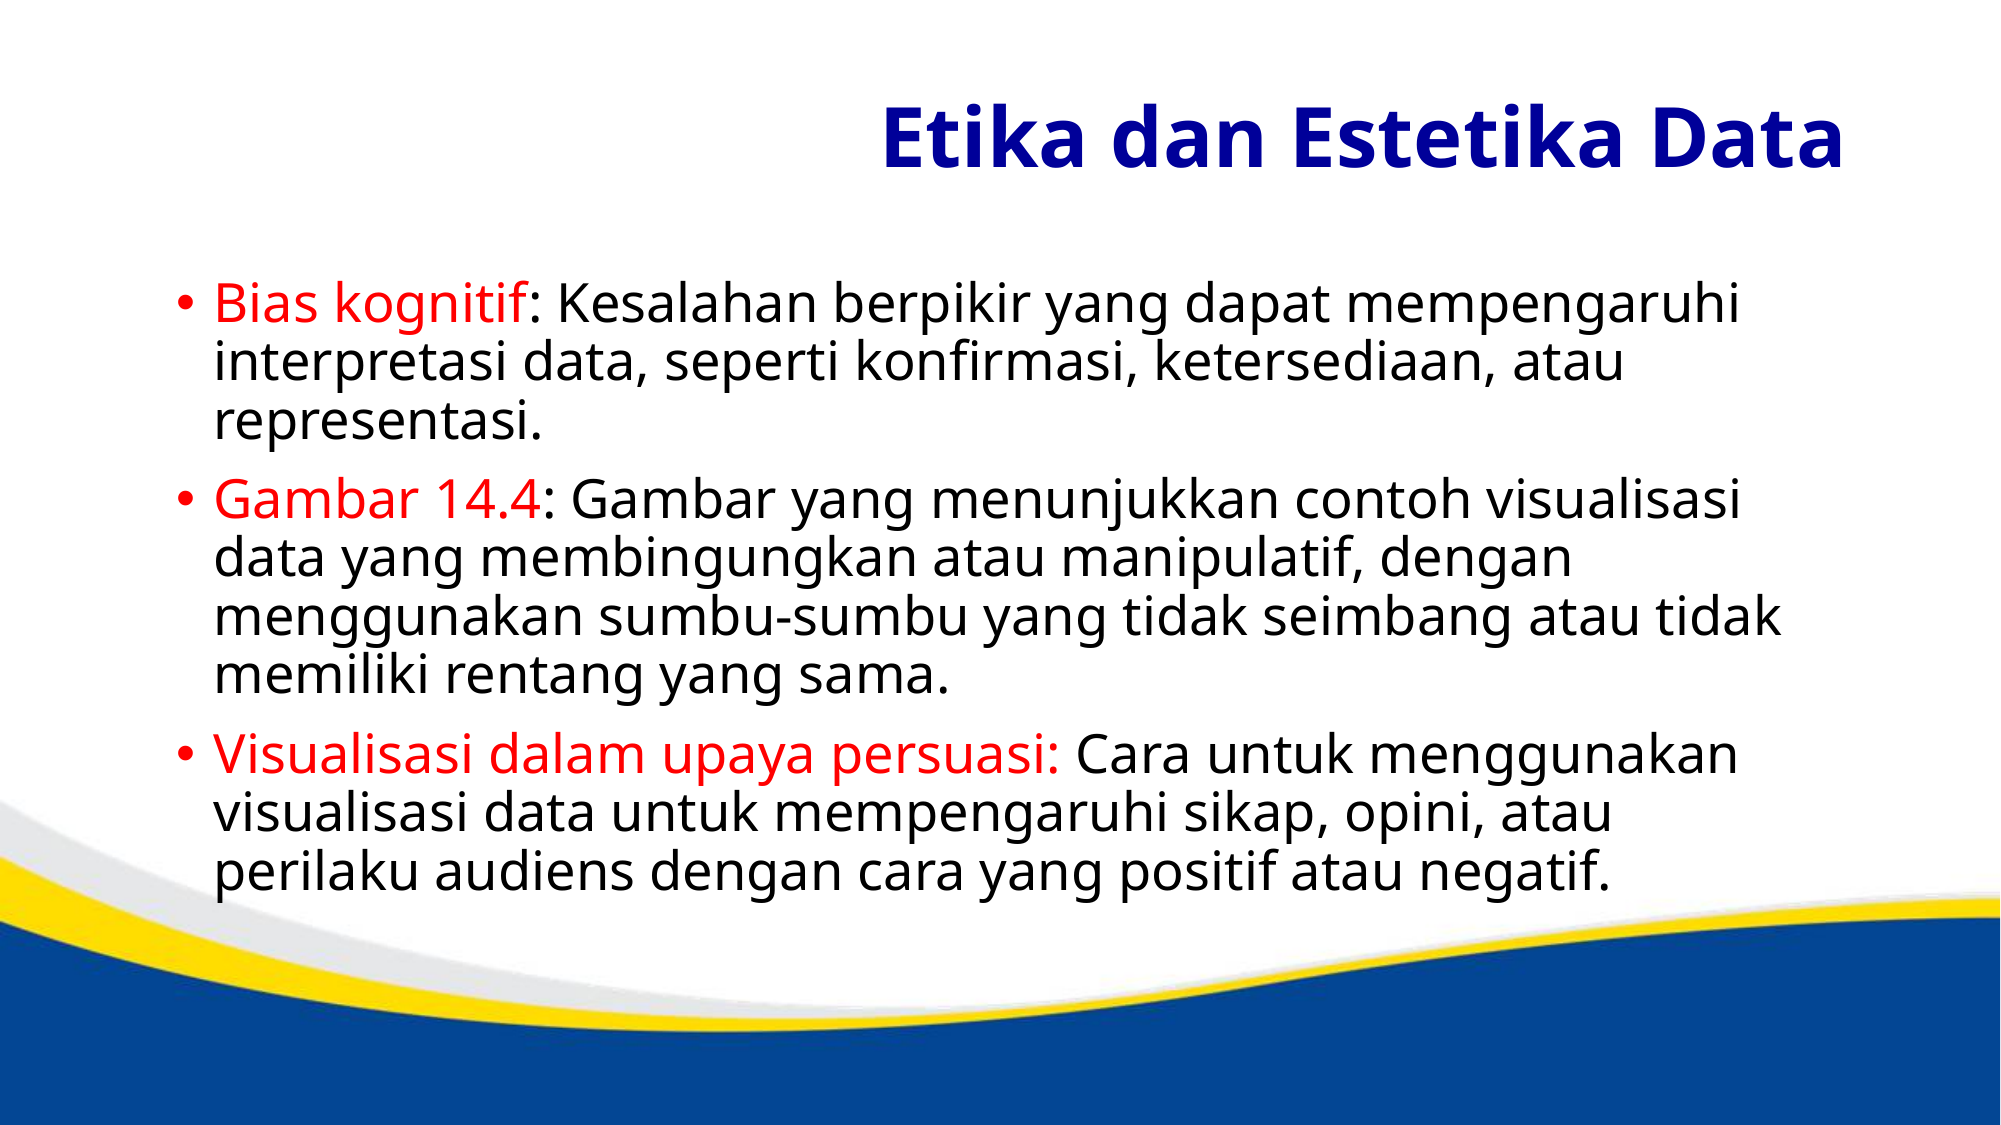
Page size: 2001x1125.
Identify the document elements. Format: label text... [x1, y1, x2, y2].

picture [0, 0, 2001, 1125]
list Bias kognitif: Kesalahan berpikir yang dapat mempengaruhi interpretasi data, seperti konfirmasi, ketersediaan, atau representasi. Gambar 14.4: Gambar yang menunjukkan contoh visualisasi data yang membingungkan atau manipulatif, dengan menggunakan sumbu-sumbu yang tidak seimbang atau tidak memiliki rentang yang sama. Visualisasi dalam upaya persuasi: Cara untuk menggunakan visualisasi data untuk mempengaruhi sikap, opini, atau perilaku audiens dengan cara yang positif atau negatif. [161, 267, 1820, 980]
title Etika dan Estetika Data [137, 59, 1863, 221]
